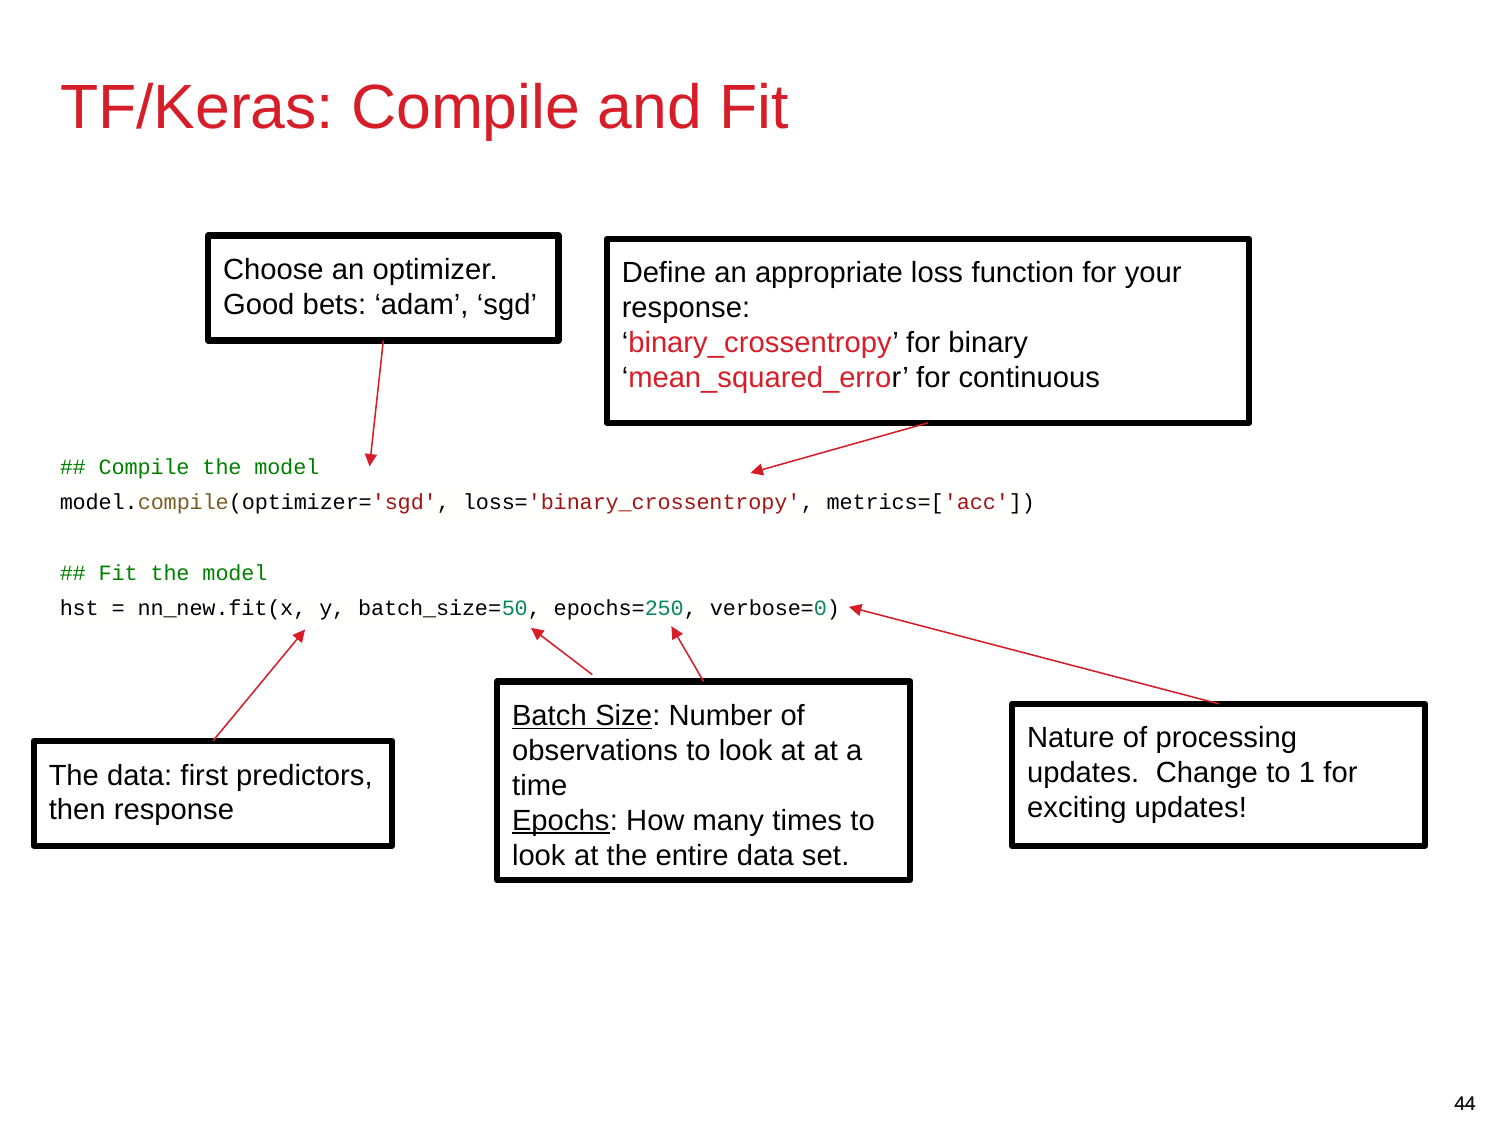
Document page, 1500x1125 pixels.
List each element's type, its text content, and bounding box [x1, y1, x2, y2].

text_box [369, 340, 384, 467]
list ## Compile the model model.compile(optimizer='sgd', loss='binary_crossentropy', metrics=['acc']) ## Fit the model hst = nn_new.fit(x, y, batch_size=50, epochs=250, verbose=0) [59, 443, 1092, 662]
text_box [671, 625, 704, 682]
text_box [848, 606, 1219, 704]
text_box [530, 627, 593, 675]
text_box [212, 629, 306, 741]
text_box Choose an optimizer. Good bets: ‘adam’, ‘sgd’ [208, 235, 559, 341]
text_box The data: first predictors, then response [33, 740, 393, 846]
text_box Define an appropriate loss function for your response: ‘binary_crossentropy’ for binary ‘mean_squared_error’ for continuous [606, 238, 1250, 423]
text_box Batch Size: Number of observations to look at at a time Epochs: How many times to look at the entire data set. [497, 681, 911, 881]
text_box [750, 422, 929, 474]
text_box Nature of processing updates. Change to 1 for exciting updates! [1012, 703, 1426, 846]
title TF/Keras: Compile and Fit [60, 75, 1440, 240]
